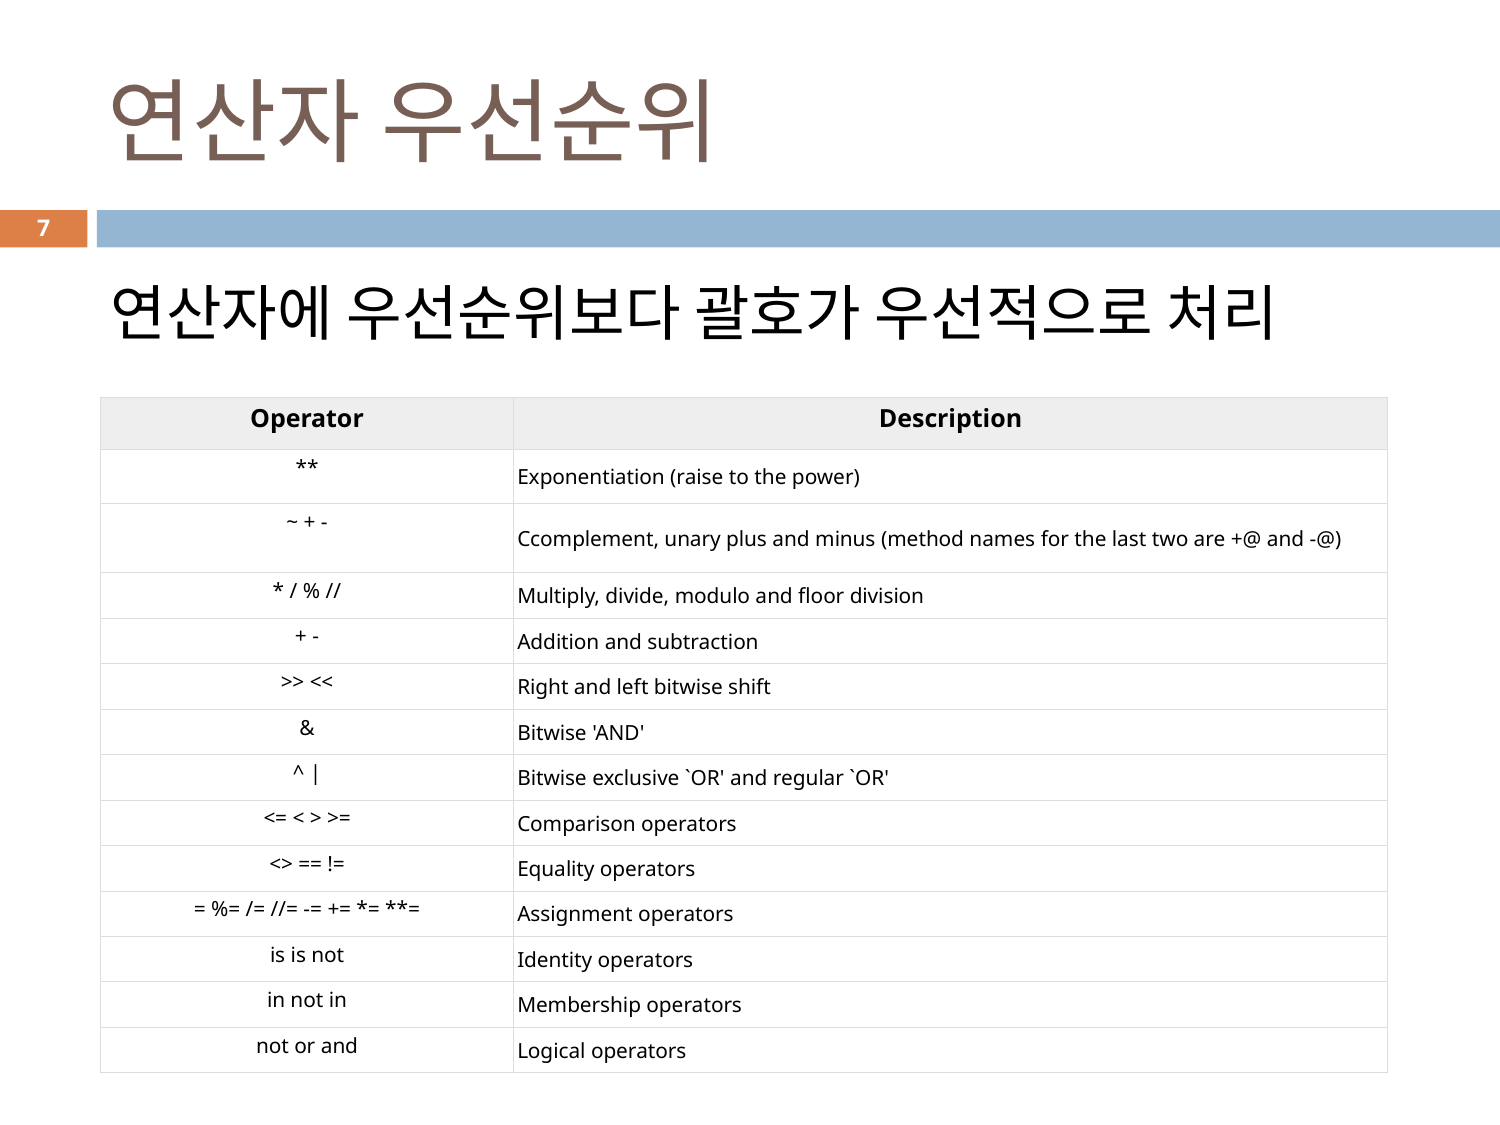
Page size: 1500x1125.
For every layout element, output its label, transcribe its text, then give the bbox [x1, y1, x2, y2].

table_cell Right and left bitwise shift [514, 664, 1387, 709]
table_cell is is not [101, 937, 513, 981]
table_cell <= < > >= [101, 801, 513, 845]
table_cell Bitwise 'AND' [514, 710, 1387, 754]
table_cell ~ + - [101, 504, 513, 572]
table_cell not or and [101, 1028, 513, 1072]
table_cell Ccomplement, unary plus and minus (method names for the last two are +@ and -@) [514, 504, 1387, 572]
table_cell Multiply, divide, modulo and floor division [514, 573, 1387, 618]
table_cell Bitwise exclusive `OR' and regular `OR' [514, 755, 1387, 800]
table_cell <> == != [101, 846, 513, 891]
table_cell = %= /= //= -= += *= **= [101, 892, 513, 936]
table_cell ^ | [101, 755, 513, 800]
table_cell Assignment operators [514, 892, 1387, 936]
title 연산자 우선순위 [99, 36, 1439, 201]
table_cell Equality operators [514, 846, 1387, 891]
table_cell >> << [101, 664, 513, 709]
table_cell in not in [101, 982, 513, 1027]
table_cell Identity operators [514, 937, 1387, 981]
table_cell Exponentiation (raise to the power) [514, 463, 1387, 503]
list 연산자에 우선순위보다 괄호가 우선적으로 처리 [74, 266, 1426, 463]
table_cell * / % // [101, 573, 513, 618]
table_cell + - [101, 619, 513, 663]
table_cell ** [101, 463, 513, 503]
table_cell Logical operators [514, 1028, 1387, 1072]
slide_number 7 [27, 205, 61, 252]
table_cell Comparison operators [514, 801, 1387, 845]
table_cell Membership operators [514, 982, 1387, 1027]
table_cell & [101, 710, 513, 754]
table_cell Addition and subtraction [514, 619, 1387, 663]
